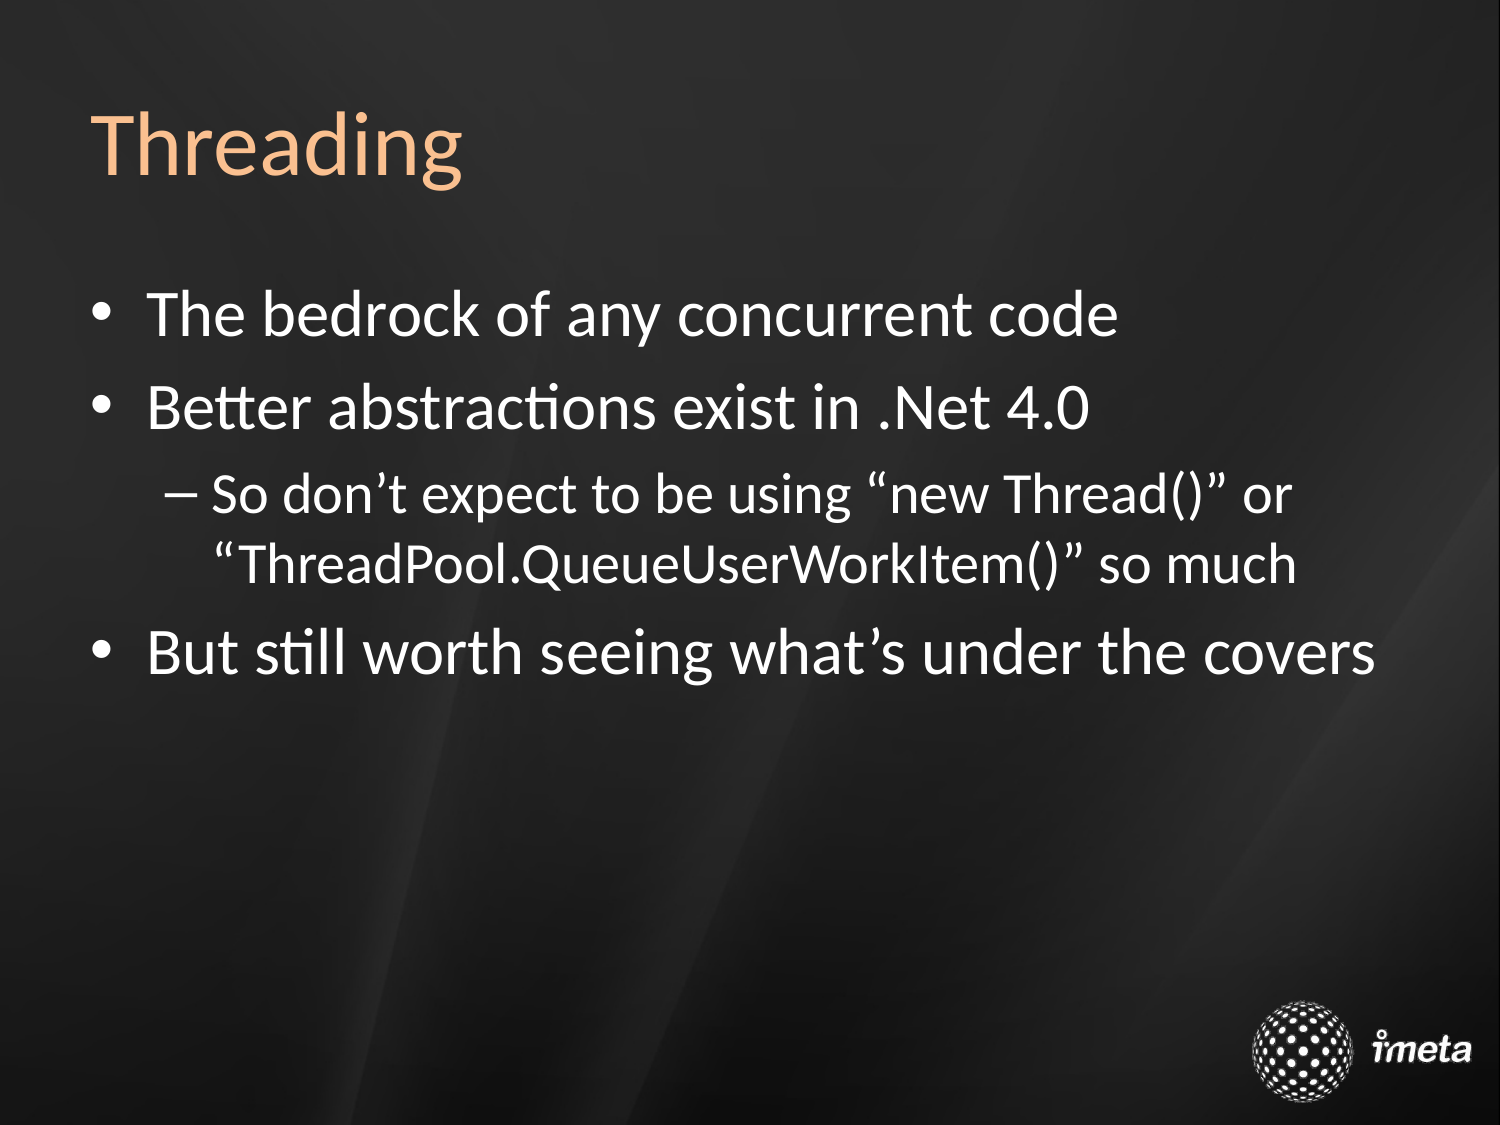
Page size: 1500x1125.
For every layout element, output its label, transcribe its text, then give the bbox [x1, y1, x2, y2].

title Threading [75, 45, 1425, 233]
list The bedrock of any concurrent code Better abstractions exist in .Net 4.0 So don’t expect to be using “new Thread()” or “ThreadPool.QueueUserWorkItem()” so much But still worth seeing what’s under the covers [75, 262, 1425, 1005]
picture [0, 0, 1500, 1125]
